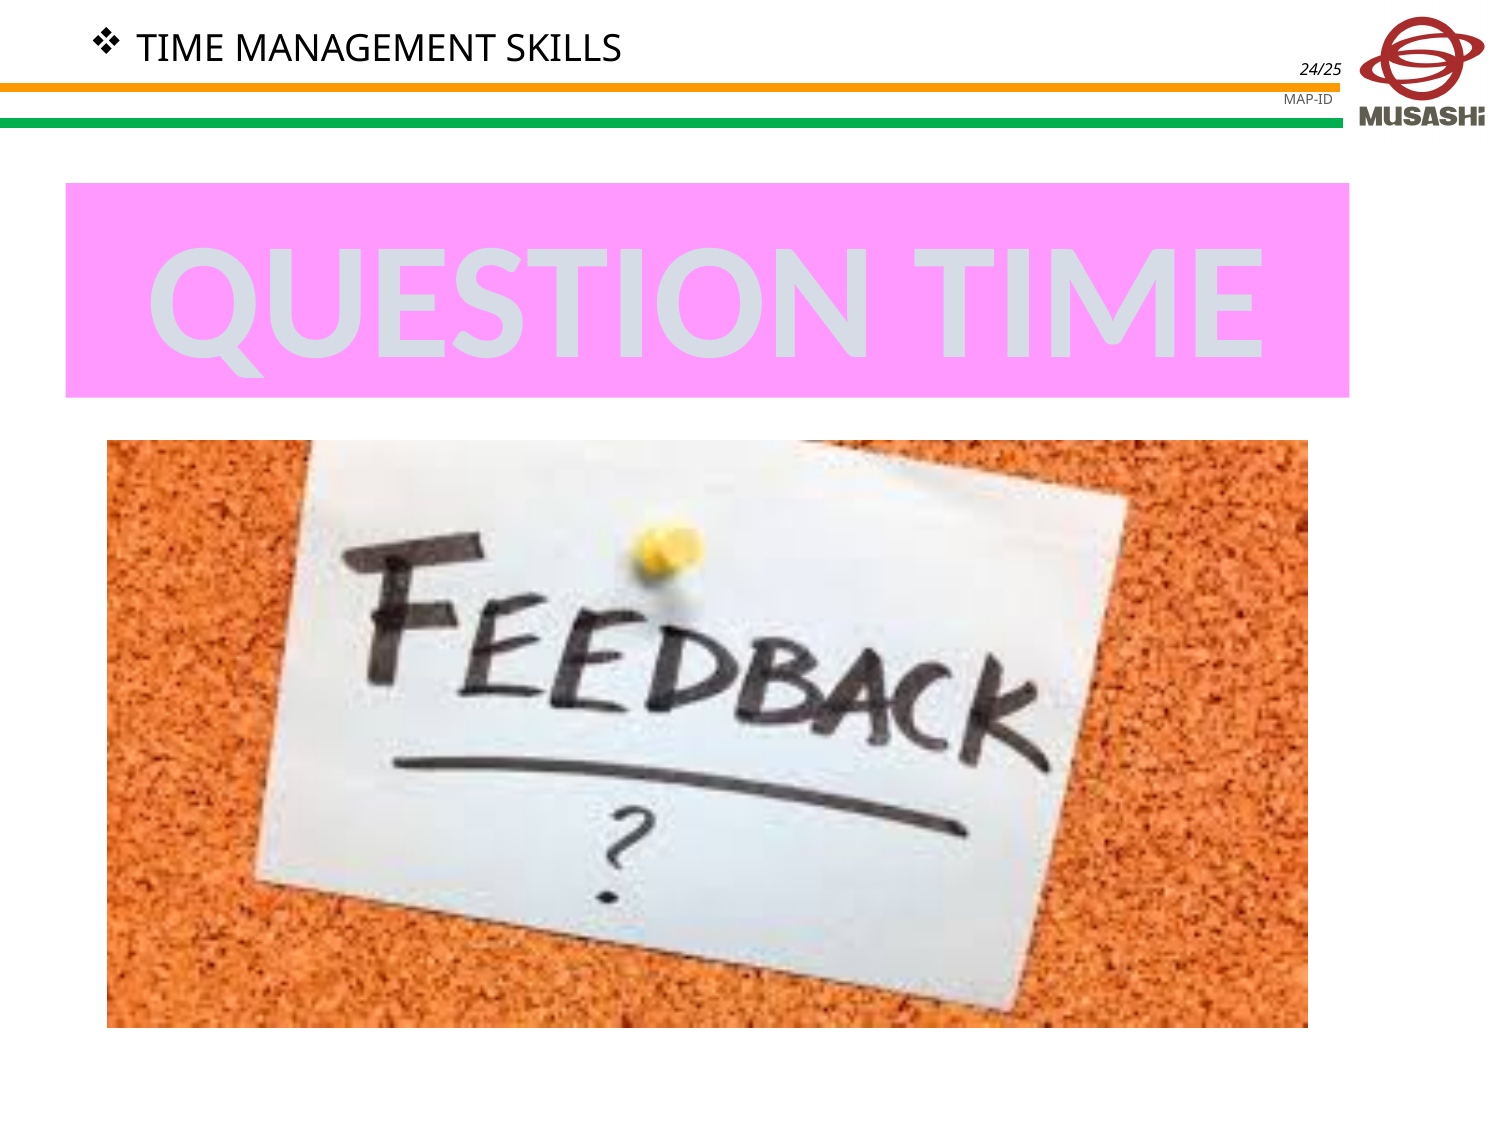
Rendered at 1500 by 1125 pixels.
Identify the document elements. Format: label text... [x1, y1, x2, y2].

text_box QUESTION TIME [65, 183, 1350, 398]
picture [107, 440, 1308, 1028]
picture [1343, 0, 1500, 142]
text_box TIME MANAGEMENT SKILLS [74, 16, 638, 76]
